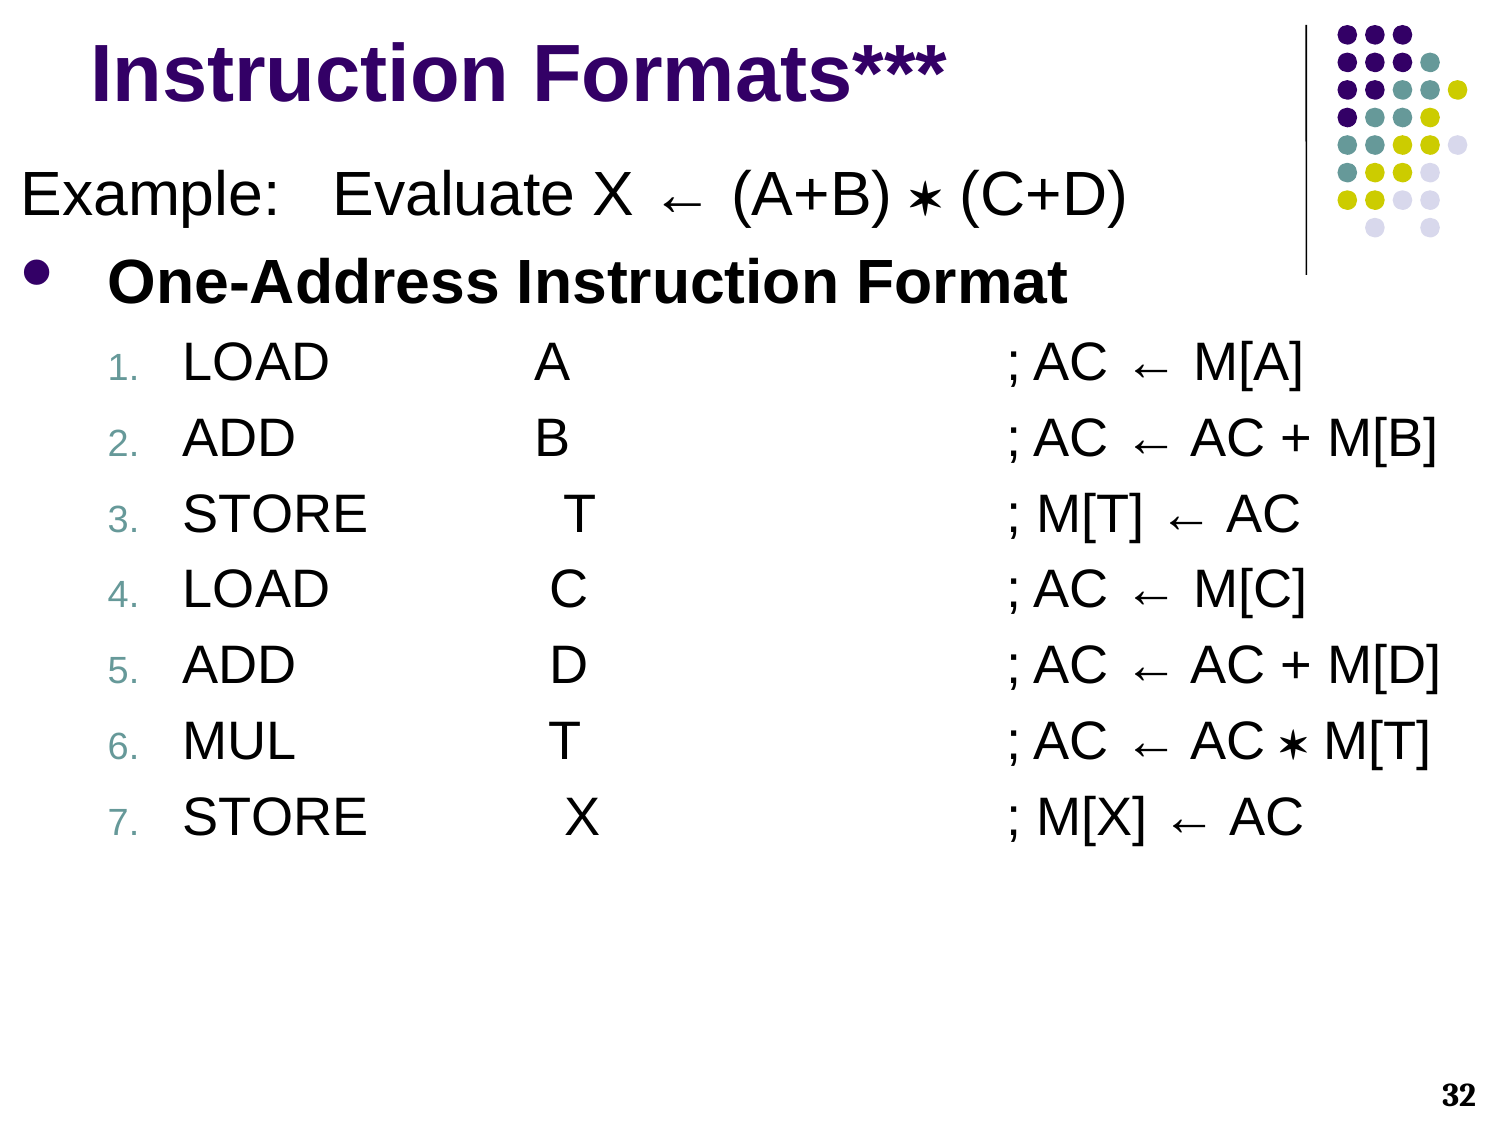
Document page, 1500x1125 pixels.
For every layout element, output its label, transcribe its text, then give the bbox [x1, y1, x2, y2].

slide_number 32 [1370, 1065, 1492, 1111]
list Example: Evaluate X ← (A+B)  (C+D) One-Address Instruction Format LOAD A ; AC ← M[A] ADD B ; AC ← AC + M[B] STORE T ; M[T] ← AC LOAD C ; AC ← M[C] ADD D ; AC ← AC + M[D] MUL T ; AC ← AC  M[T] STORE X ; M[X] ← AC [5, 145, 1493, 1101]
title Instruction Formats*** [74, 19, 1313, 126]
